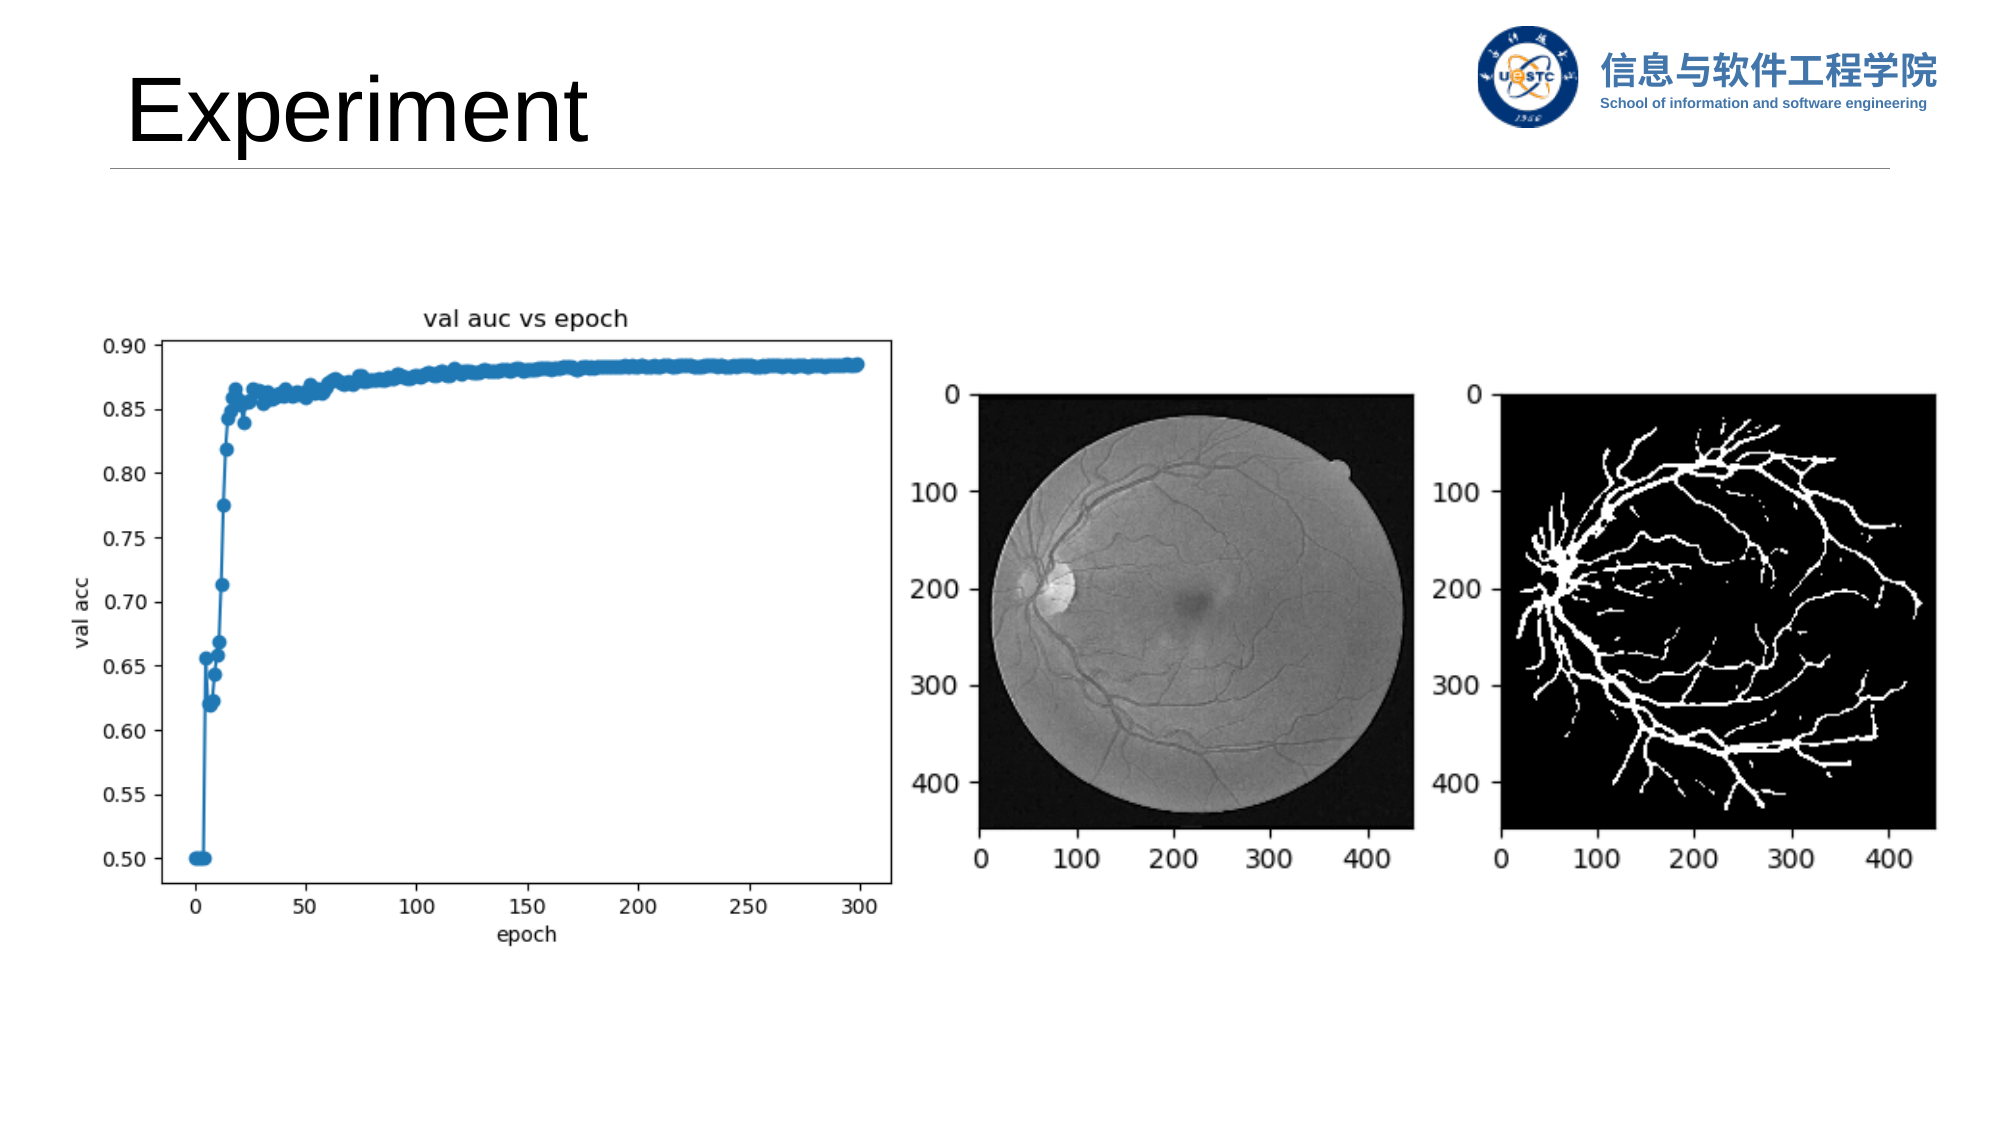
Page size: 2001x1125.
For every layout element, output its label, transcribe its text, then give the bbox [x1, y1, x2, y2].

picture [69, 299, 1946, 950]
title Experiment [109, 0, 1890, 169]
